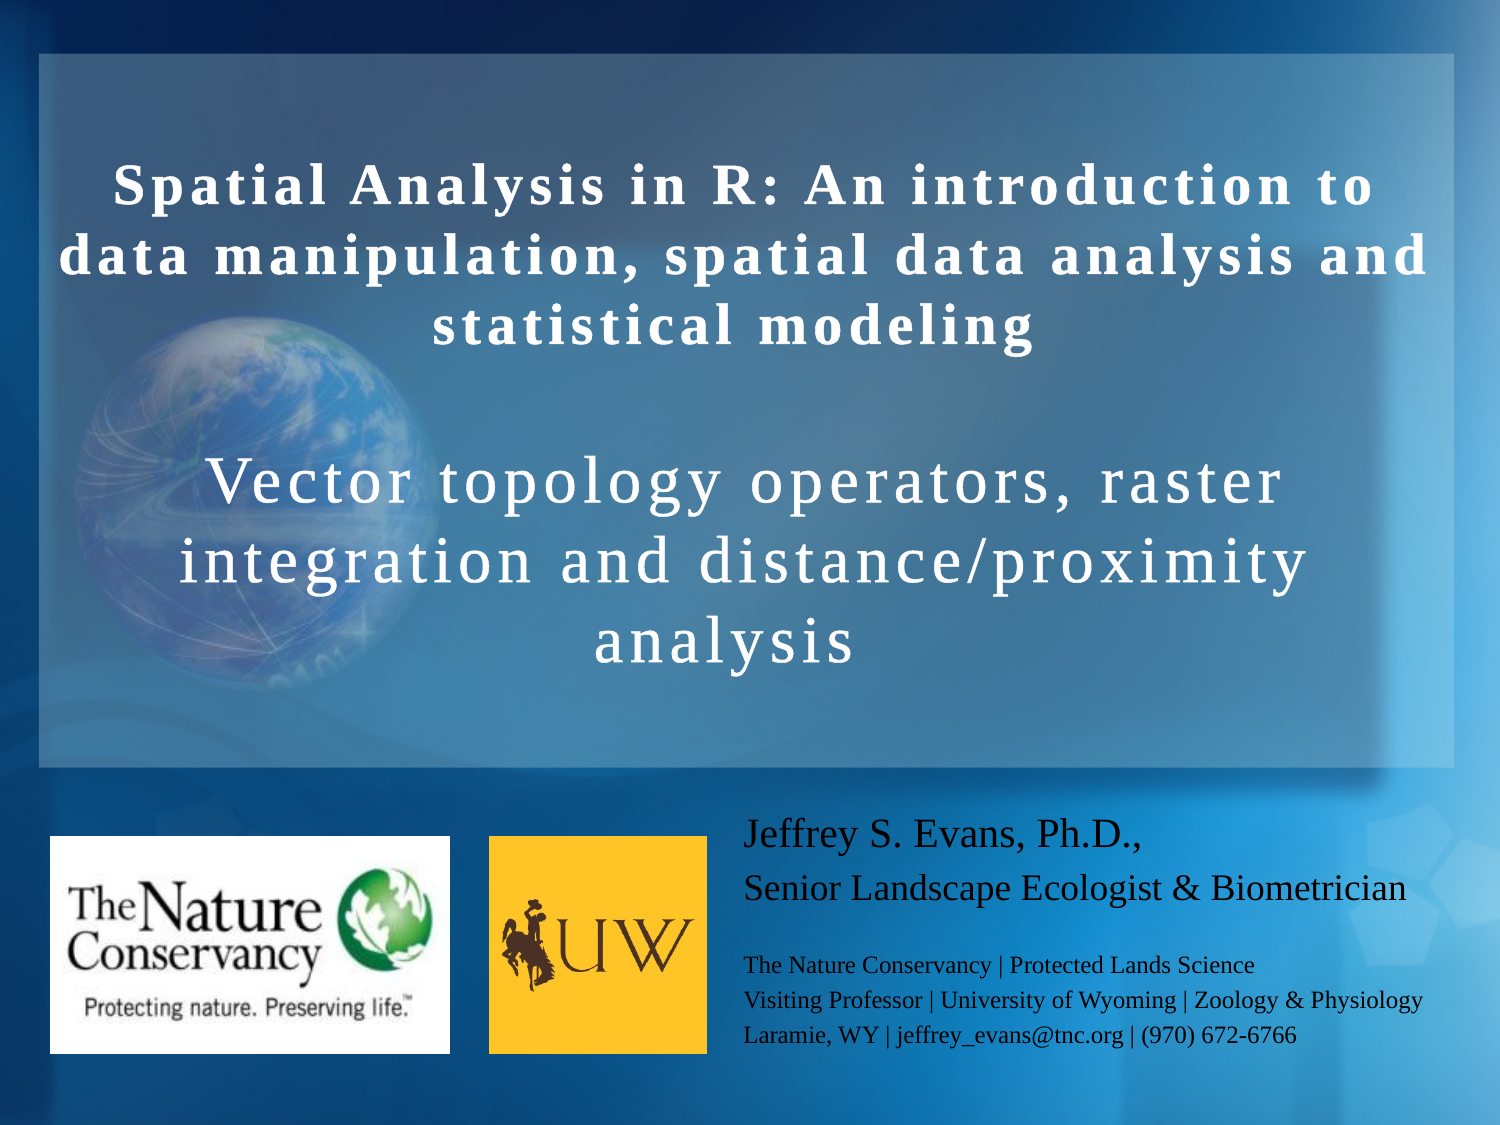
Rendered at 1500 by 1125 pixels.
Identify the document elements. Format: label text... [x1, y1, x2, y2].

text_box Jeffrey S. Evans, Ph.D., Senior Landscape Ecologist & Biometrician The Nature Conservancy | Protected Lands Science Visiting Professor | University of Wyoming | Zoology & Physiology Laramie, WY | jeffrey_evans@tnc.org | (970) 672-6766 [728, 798, 1444, 1086]
picture [0, 0, 1500, 1125]
title Spatial Analysis in R: An introduction to data manipulation, spatial data analysis and statistical modeling Vector topology operators, raster integration and distance/proximity analysis [38, 53, 1455, 768]
text_box [25, 0, 276, 130]
